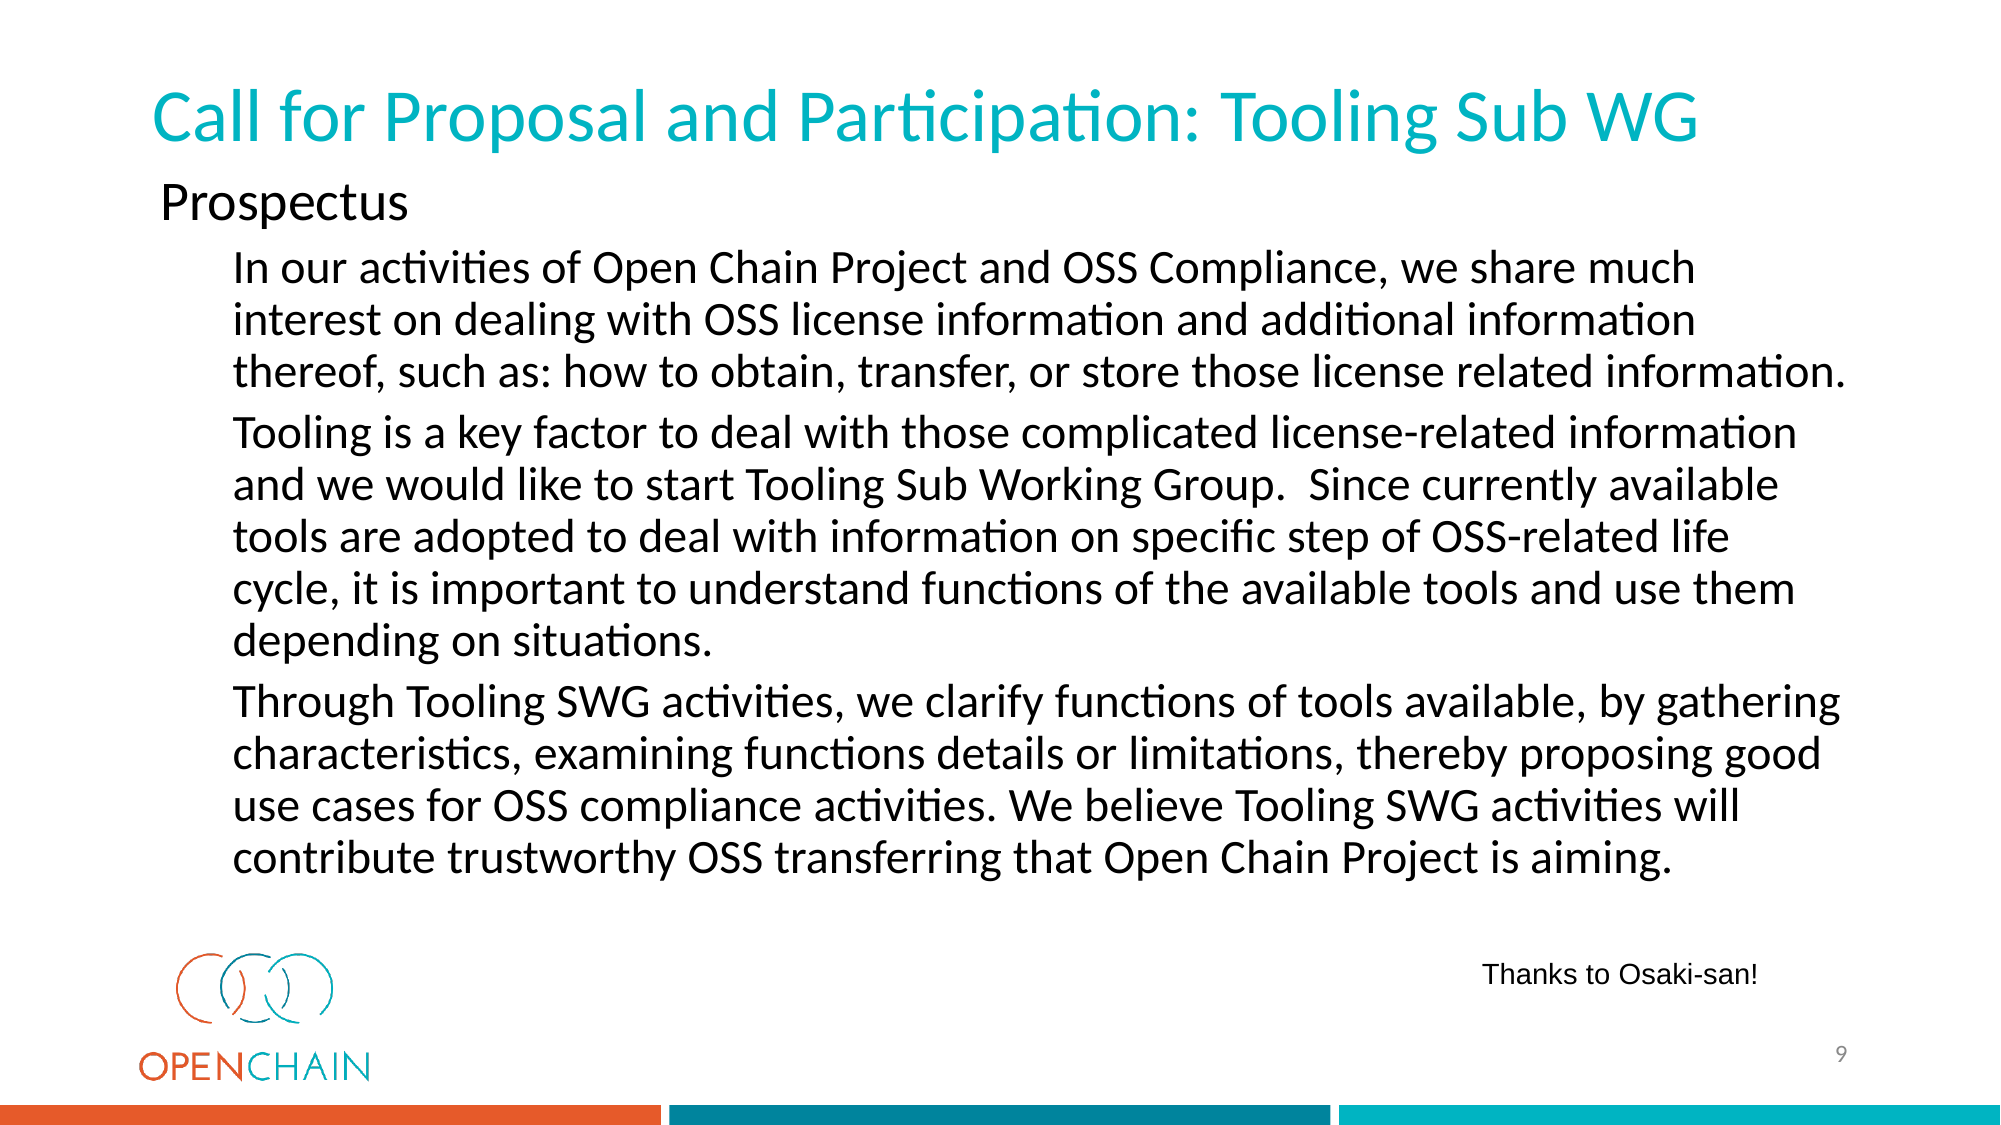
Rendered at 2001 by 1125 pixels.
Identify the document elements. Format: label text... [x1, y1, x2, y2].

list Prospectus In our activities of Open Chain Project and OSS Compliance, we share much interest on dealing with OSS license information and additional information thereof, such as: how to obtain, transfer, or store those license related information. Tooling is a key factor to deal with those complicated license-related information and we would like to start Tooling Sub Working Group. Since currently available tools are adopted to deal with information on specific step of OSS-related life cycle, it is important to understand functions of the available tools and use them depending on situations. Through Tooling SWG activities, we clarify functions of tools available, by gathering characteristics, examining functions details or limitations, thereby proposing good use cases for OSS compliance activities. We believe Tooling SWG activities will contribute trustworthy OSS transferring that Open Chain Project is aiming. [137, 157, 1863, 974]
title Call for Proposal and Participation: Tooling Sub WG [137, 59, 1863, 157]
picture [137, 974, 371, 1082]
text_box Thanks to Osaki-san! [1467, 947, 1775, 998]
slide_number 9 [1648, 1022, 1863, 1083]
